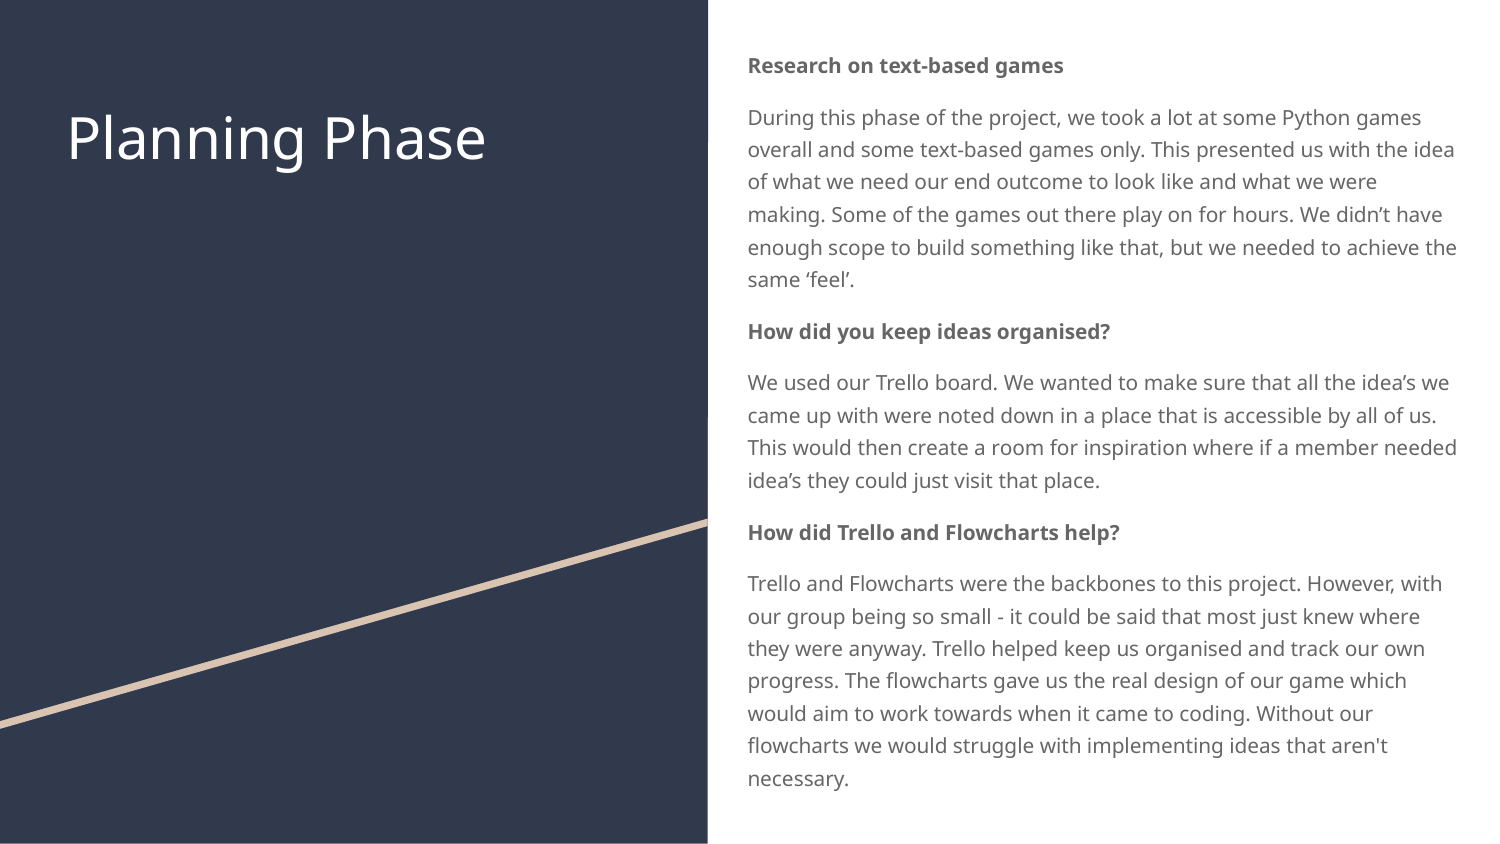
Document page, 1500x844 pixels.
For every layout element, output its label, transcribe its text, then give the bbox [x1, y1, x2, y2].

title Planning Phase [51, 82, 660, 494]
list Research on text-based games During this phase of the project, we took a lot at some Python games overall and some text-based games only. This presented us with the idea of what we need our end outcome to look like and what we were making. Some of the games out there play on for hours. We didn’t have enough scope to build something like that, but we needed to achieve the same ‘feel’. How did you keep ideas organised? We used our Trello board. We wanted to make sure that all the idea’s we came up with were noted down in a place that is accessible by all of us. This would then create a room for inspiration where if a member needed idea’s they could just visit that place. How did Trello and Flowcharts help? Trello and Flowcharts were the backbones to this project. However, with our group being so small - it could be said that most just knew where they were anyway. Trello helped keep us organised and track our own progress. The flowcharts gave us the real design of our game which would aim to work towards when it came to coding. Without our flowcharts we would struggle with implementing ideas that aren't necessary. [732, 31, 1476, 818]
